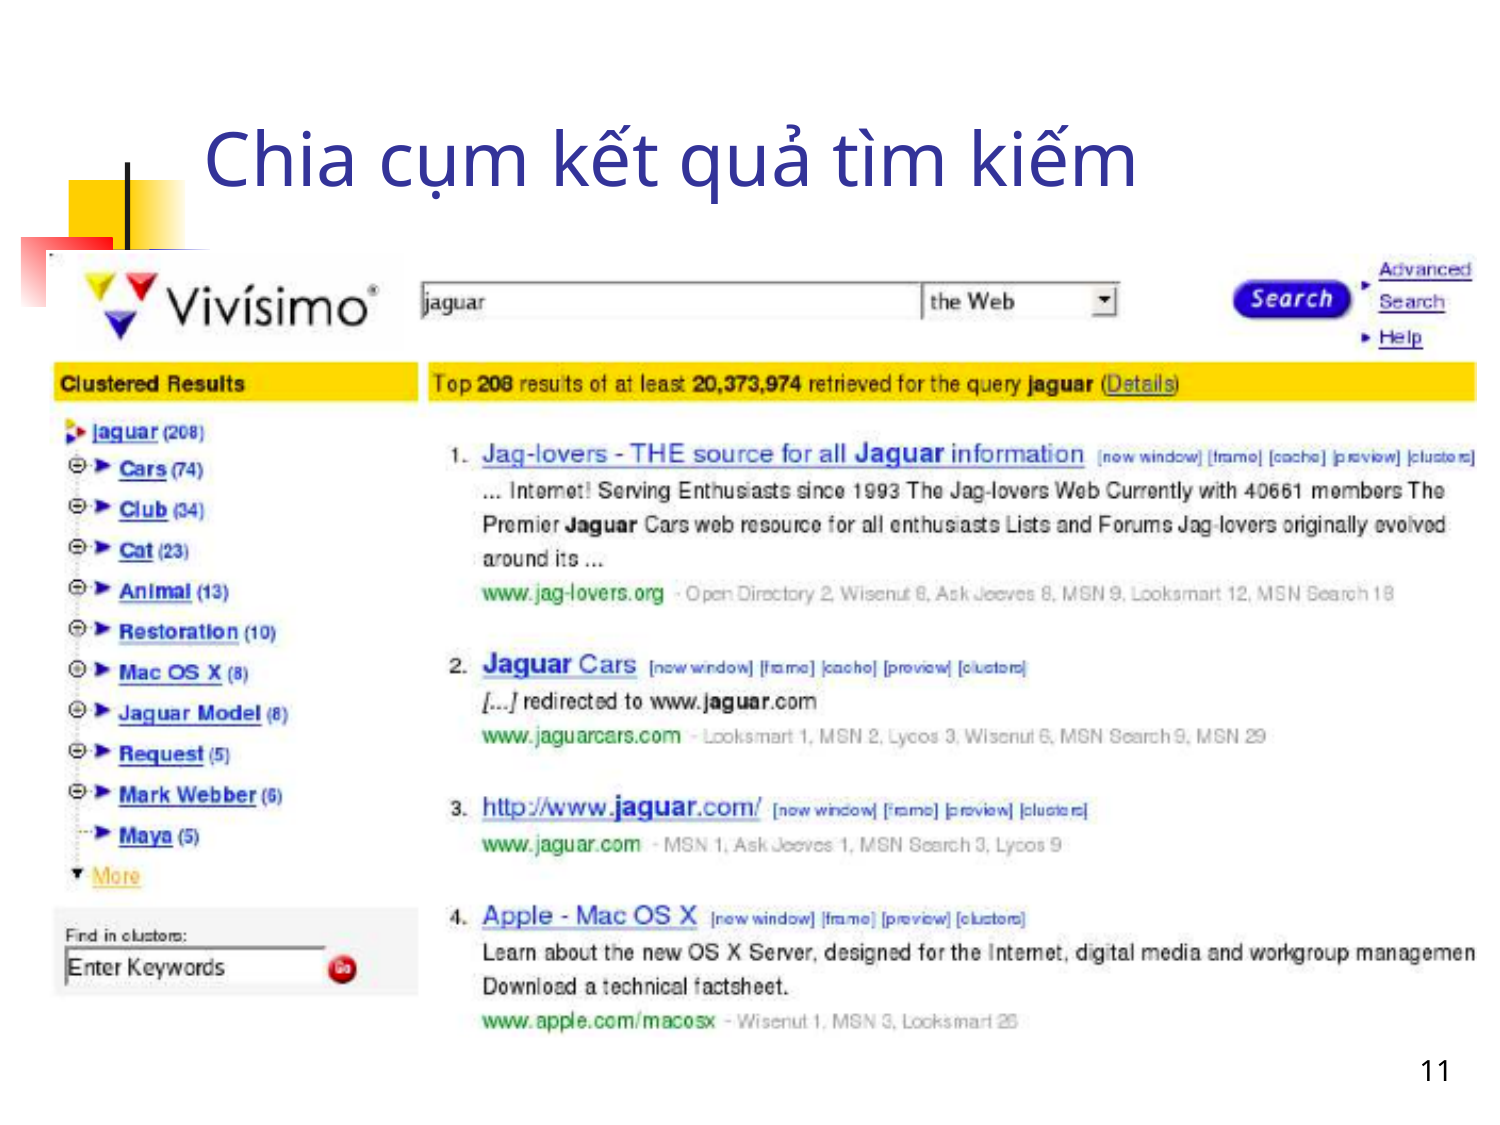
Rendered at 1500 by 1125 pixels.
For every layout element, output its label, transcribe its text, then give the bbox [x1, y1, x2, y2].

slide_number 11 [1155, 1059, 1468, 1100]
title Chia cụm kết quả tìm kiếm [188, 35, 1468, 210]
picture [46, 250, 1477, 1059]
